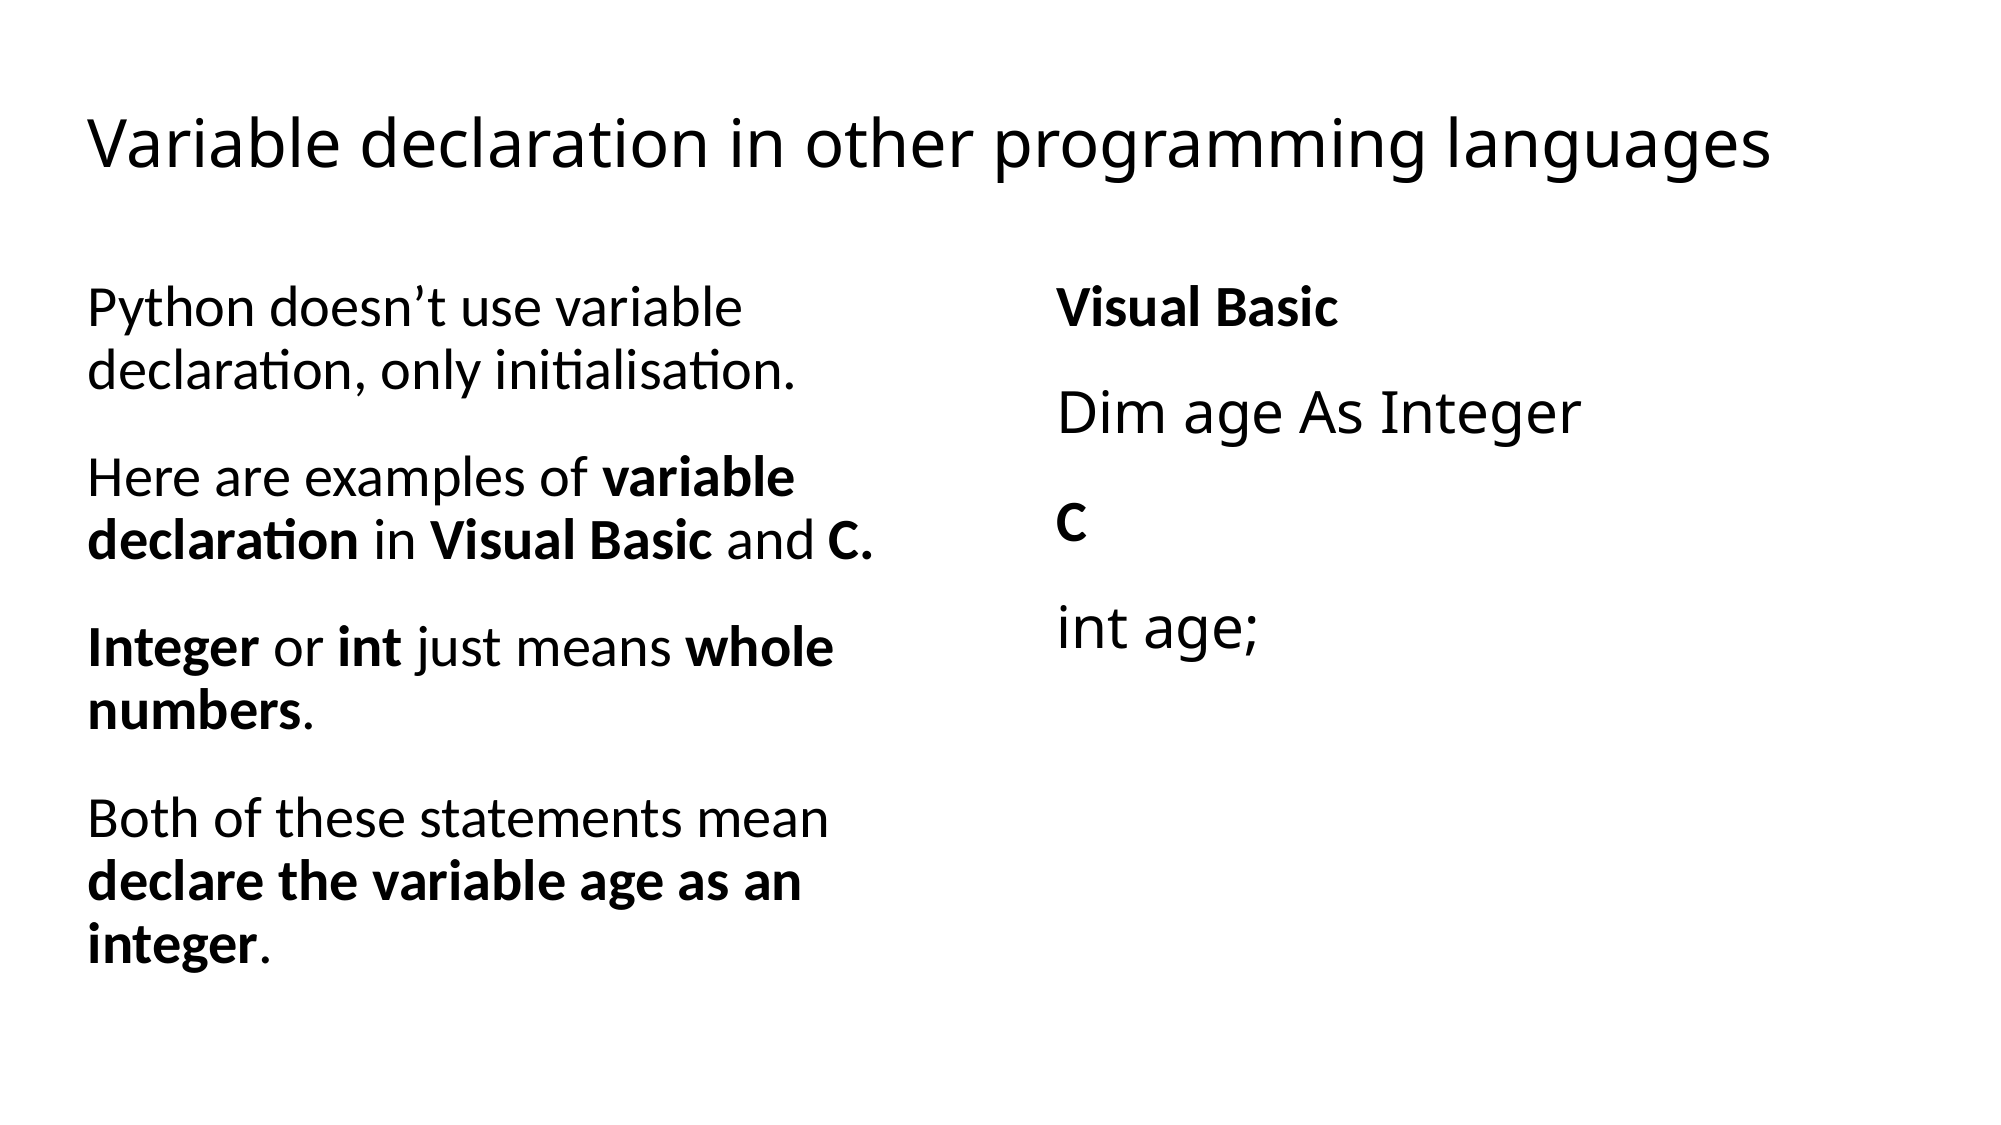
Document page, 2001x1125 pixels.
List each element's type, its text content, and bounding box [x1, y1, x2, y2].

list Visual Basic Dim age As Integer C int age; [1036, 255, 1932, 1057]
list Python doesn’t use variable declaration, only initialisation. Here are examples of variable declaration in Visual Basic and C. Integer or int just means whole numbers. Both of these statements mean declare the variable age as an integer. [67, 255, 964, 1057]
title Variable declaration in other programming languages [67, 69, 1932, 223]
